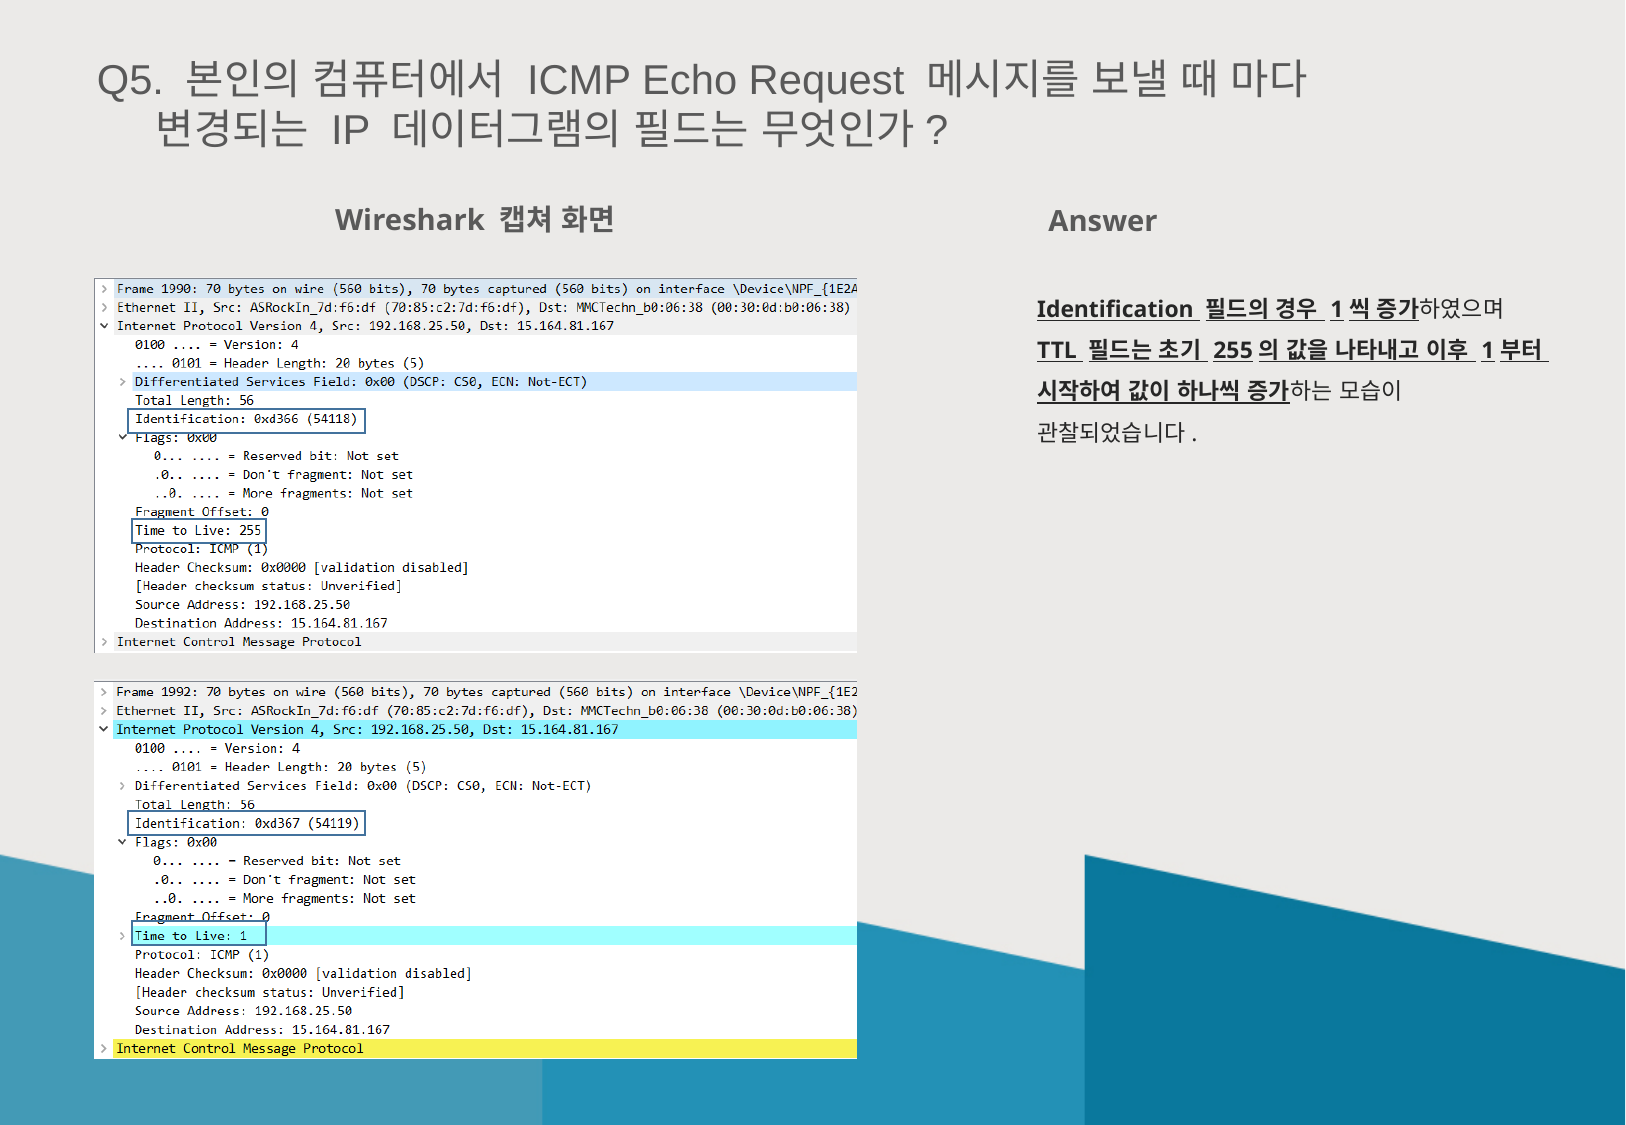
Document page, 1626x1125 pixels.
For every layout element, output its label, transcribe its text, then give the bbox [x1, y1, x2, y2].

text_box Wireshark 캡쳐 화면 [106, 194, 734, 244]
text_box Identification 필드의 경우 1씩 증가하였으며 TTL 필드는 초기 255의 값을 나타내고 이후 1부터 시작하여 값이 하나씩 증가하는 모습이 관찰되었습니다. [1022, 273, 1614, 454]
text_box Q5. 본인의 컴퓨터에서 ICMP Echo Request 메시지를 보낼 때 마다 변경되는 IP 데이터그램의 필드는 무엇인가? [82, 45, 1614, 160]
picture [0, 0, 1626, 1125]
text_box Answer [734, 194, 1473, 245]
